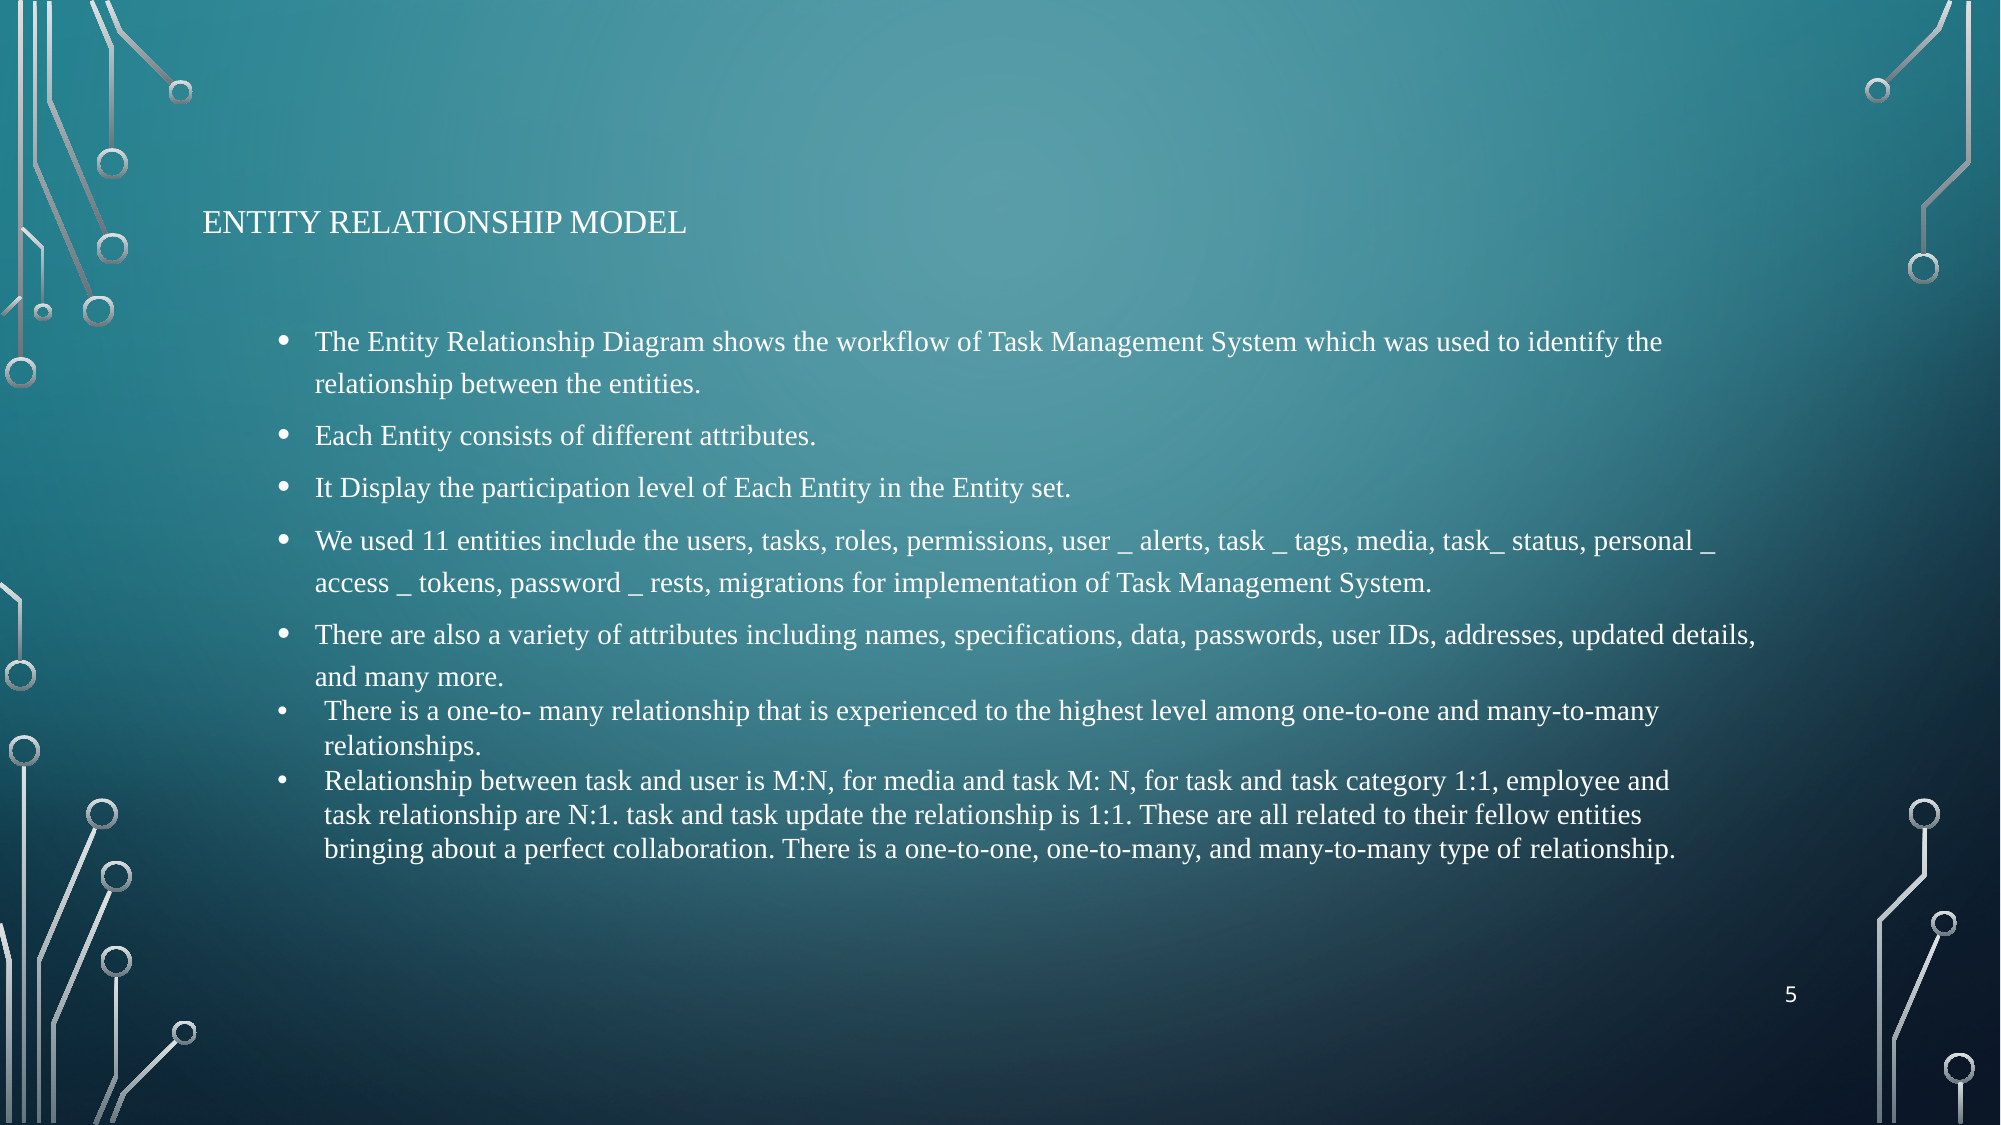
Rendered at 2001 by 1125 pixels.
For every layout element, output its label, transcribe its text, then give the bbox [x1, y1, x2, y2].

list The Entity Relationship Diagram shows the workflow of Task Management System which was used to identify the relationship between the entities. Each Entity consists of different attributes. It Display the participation level of Each Entity in the Entity set. We used 11 entities include the users, tasks, roles, permissions, user _ alerts, task _ tags, media, task_ status, personal _ access _ tokens, password _ rests, migrations for implementation of Task Management System. There are also a variety of attributes including names, specifications, data, passwords, user IDs, addresses, updated details, and many more. There is a one-to- many relationship that is experienced to the highest level among one-to-one and many-to-many relationships. Relationship between task and user is M:N, for media and task M: N, for task and task category 1:1, employee and task relationship are N:1. task and task update the relationship is 1:1. These are all related to their fellow entities bringing about a perfect collaboration. There is a one-to-one, one-to-many, and many-to-many type of relationship. [187, 307, 1813, 950]
slide_number 5 [1685, 965, 1813, 1025]
title Entity relationship Model [187, 101, 1912, 344]
